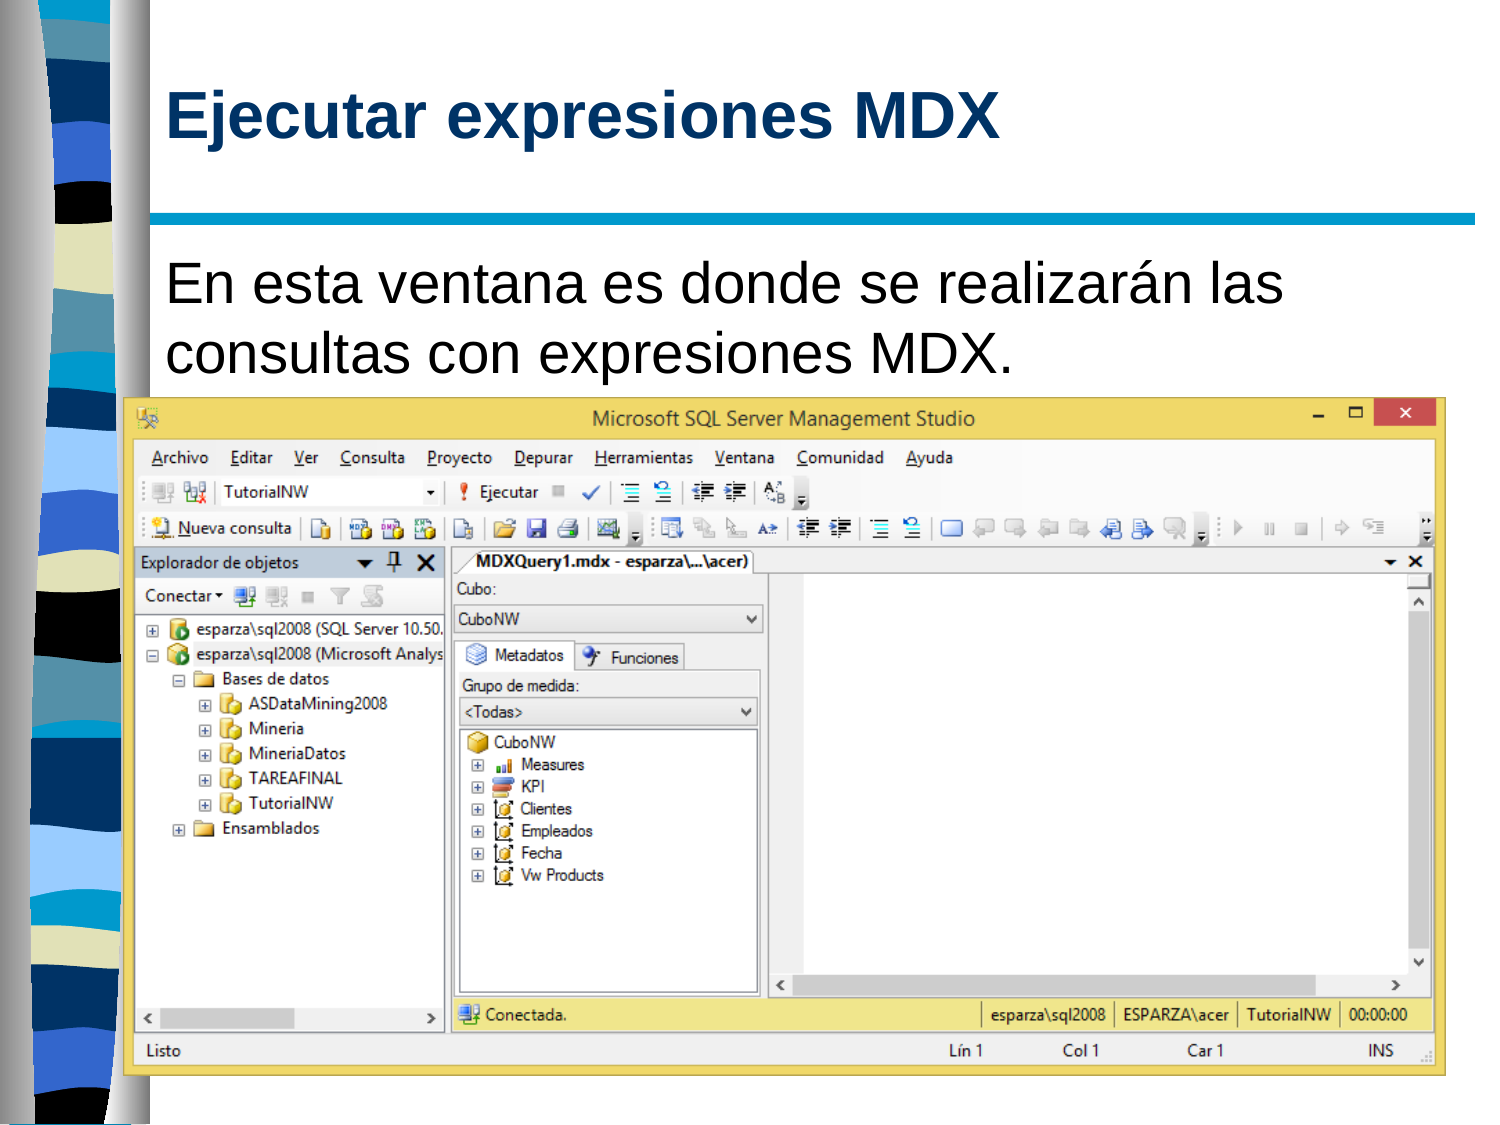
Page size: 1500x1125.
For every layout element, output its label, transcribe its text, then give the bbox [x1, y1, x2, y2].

list En esta ventana es donde se realizarán las consultas con expresiones MDX. [149, 237, 1468, 1101]
picture [123, 396, 1446, 1077]
title Ejecutar expresiones MDX [149, 18, 1468, 207]
